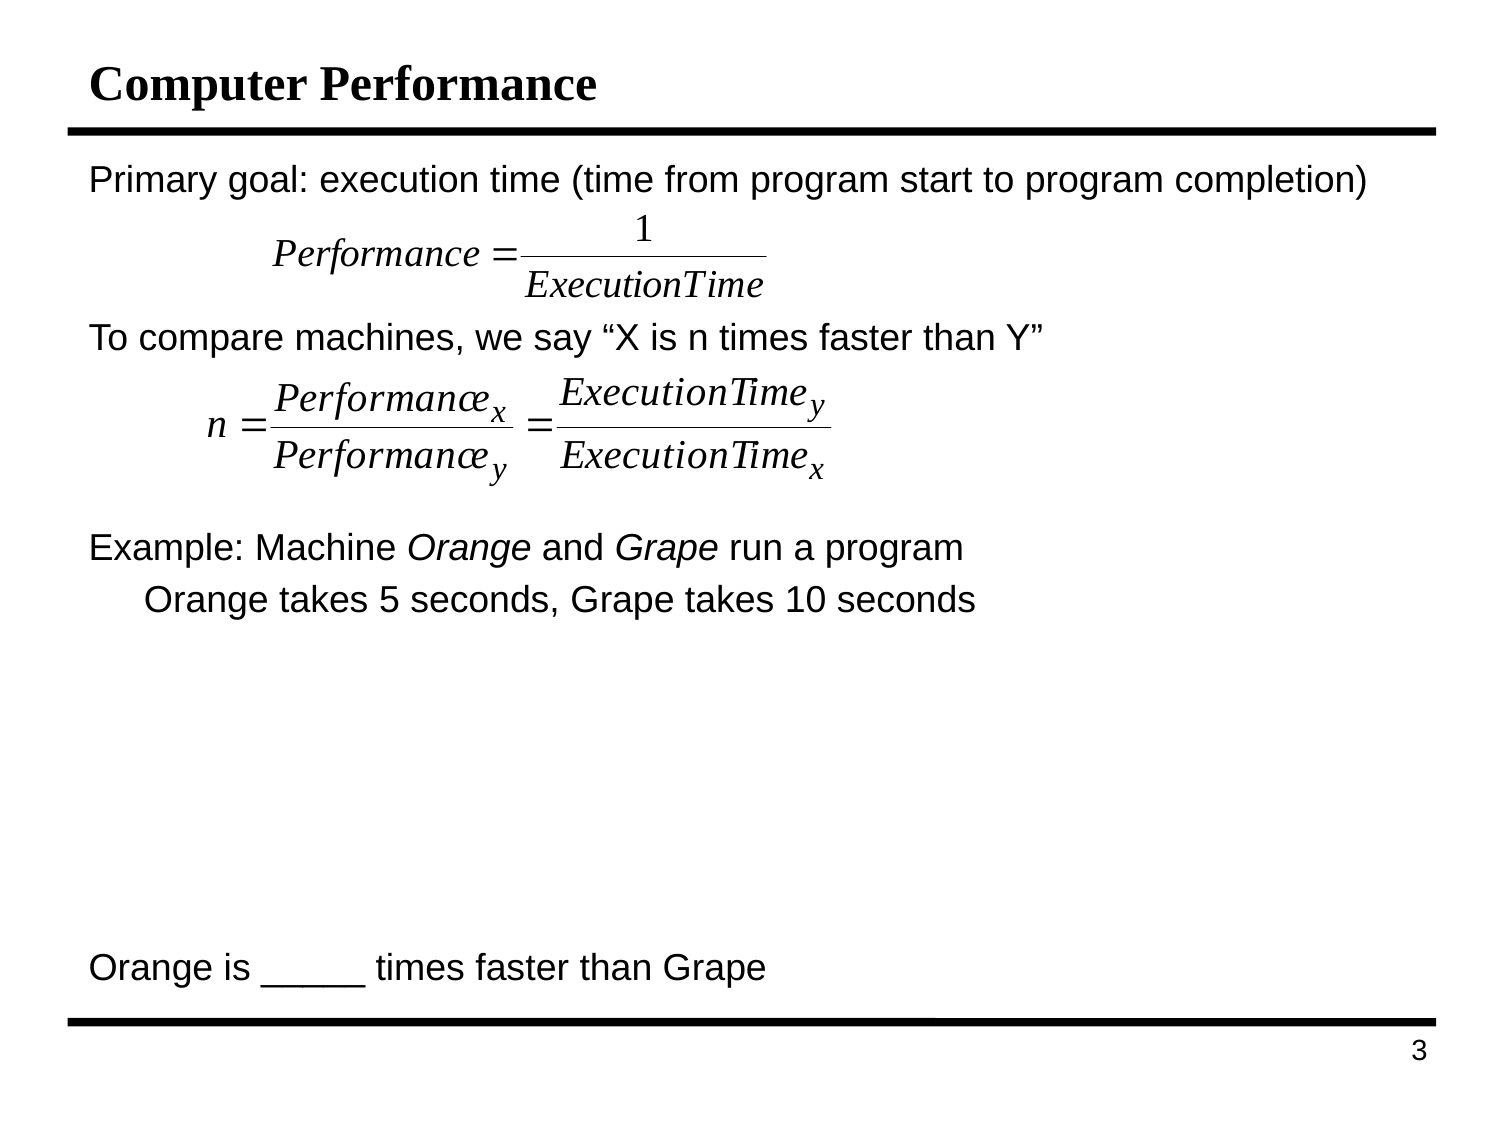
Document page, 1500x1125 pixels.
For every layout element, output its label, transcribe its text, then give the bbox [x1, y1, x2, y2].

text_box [203, 369, 836, 492]
list Primary goal: execution time (time from program start to program completion) To compare machines, we say “X is n times faster than Y” Example: Machine Orange and Grape run a program Orange takes 5 seconds, Grape takes 10 seconds Orange is _____ times faster than Grape [73, 148, 1431, 1012]
slide_number 60 [1134, 1023, 1443, 1099]
title Computer Performance [73, 36, 1431, 124]
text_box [265, 203, 774, 307]
